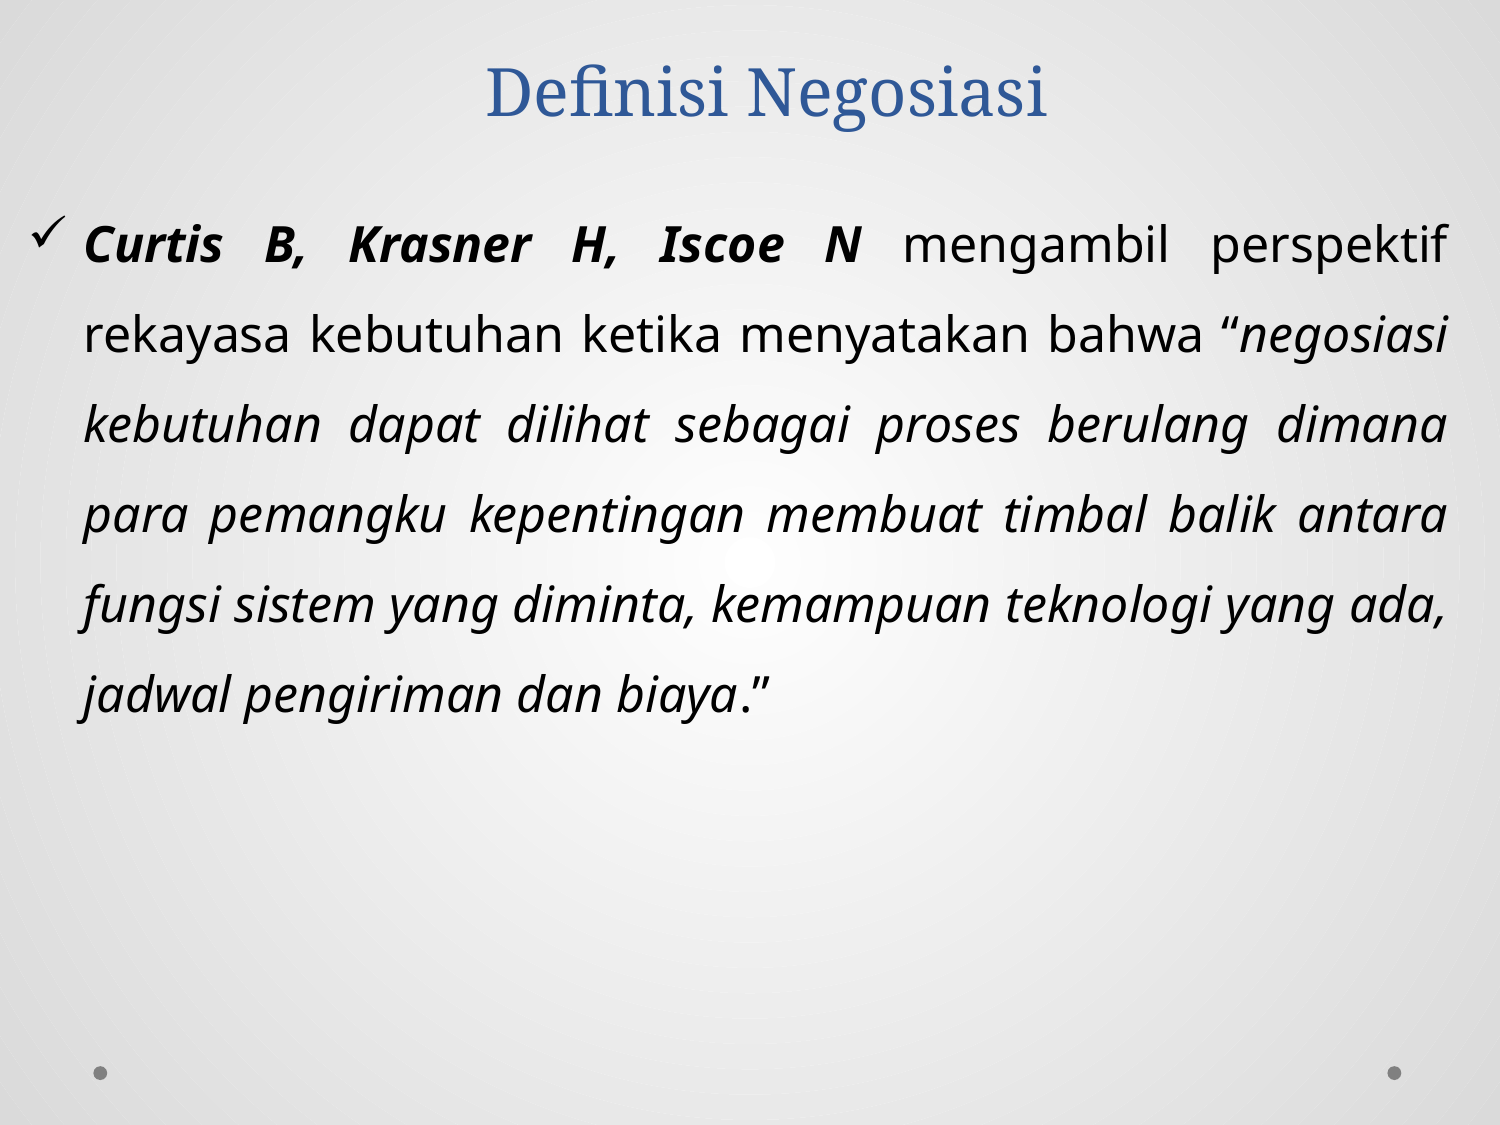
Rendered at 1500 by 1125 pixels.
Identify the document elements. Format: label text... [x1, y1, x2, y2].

title Definisi Negosiasi [50, 24, 1475, 138]
list Curtis B, Krasner H, Iscoe N mengambil perspektif rekayasa kebutuhan ketika menyatakan bahwa “negosiasi kebutuhan dapat dilihat sebagai proses berulang dimana para pemangku kepentingan membuat timbal balik antara fungsi sistem yang diminta, kemampuan teknologi yang ada, jadwal pengiriman dan biaya.” [12, 174, 1464, 1100]
